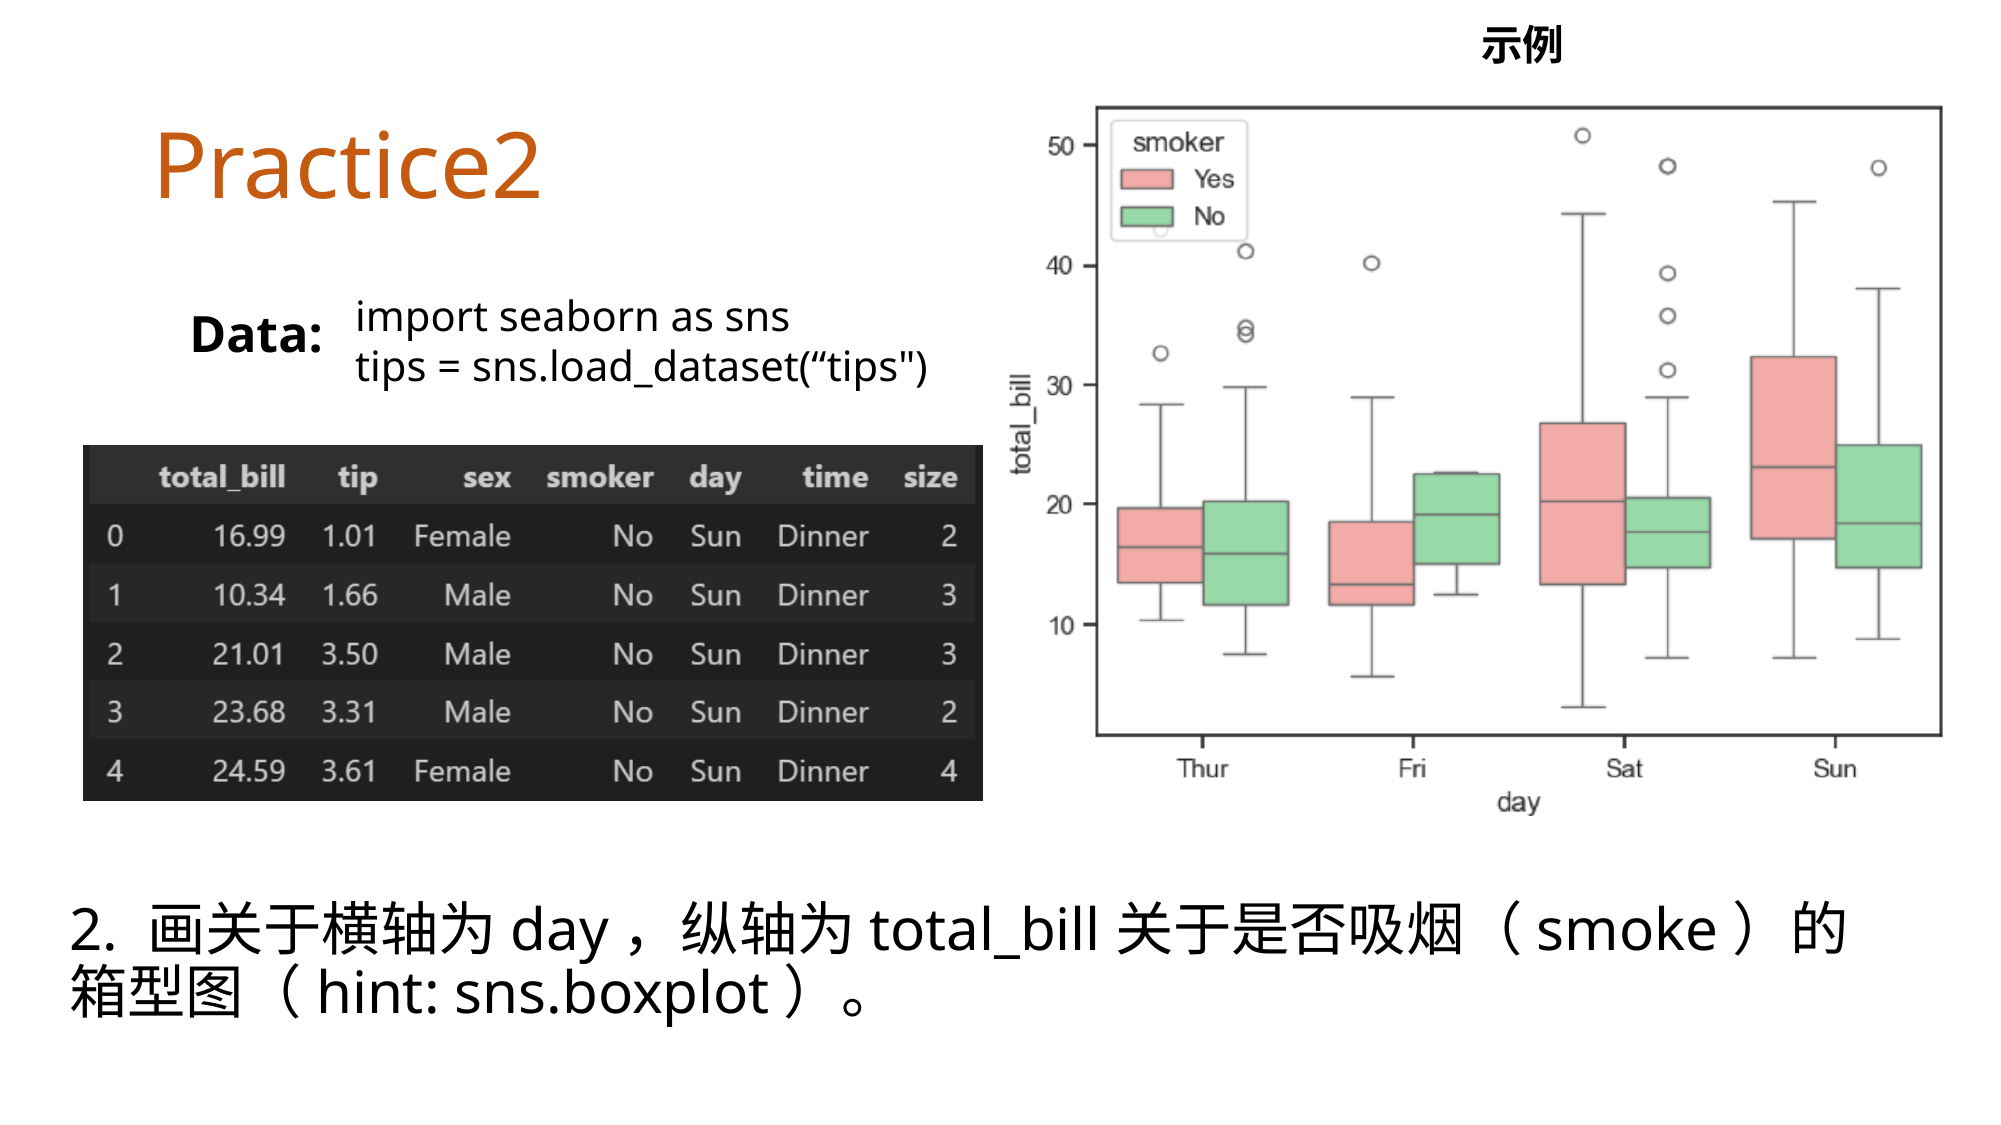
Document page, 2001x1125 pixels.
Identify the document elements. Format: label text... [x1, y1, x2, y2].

title Practice2 [137, 59, 1863, 278]
list 2. 画关于横轴为day，纵轴为total_bill关于是否吸烟（smoke）的箱型图（hint: sns.boxplot）。 [54, 635, 1917, 1125]
text_box 示例 [1466, 11, 1580, 77]
picture [83, 445, 983, 801]
text_box Data: [174, 295, 439, 370]
text_box import seaborn as sns tips = sns.load_dataset(“tips") [340, 282, 999, 397]
picture [999, 92, 1952, 816]
